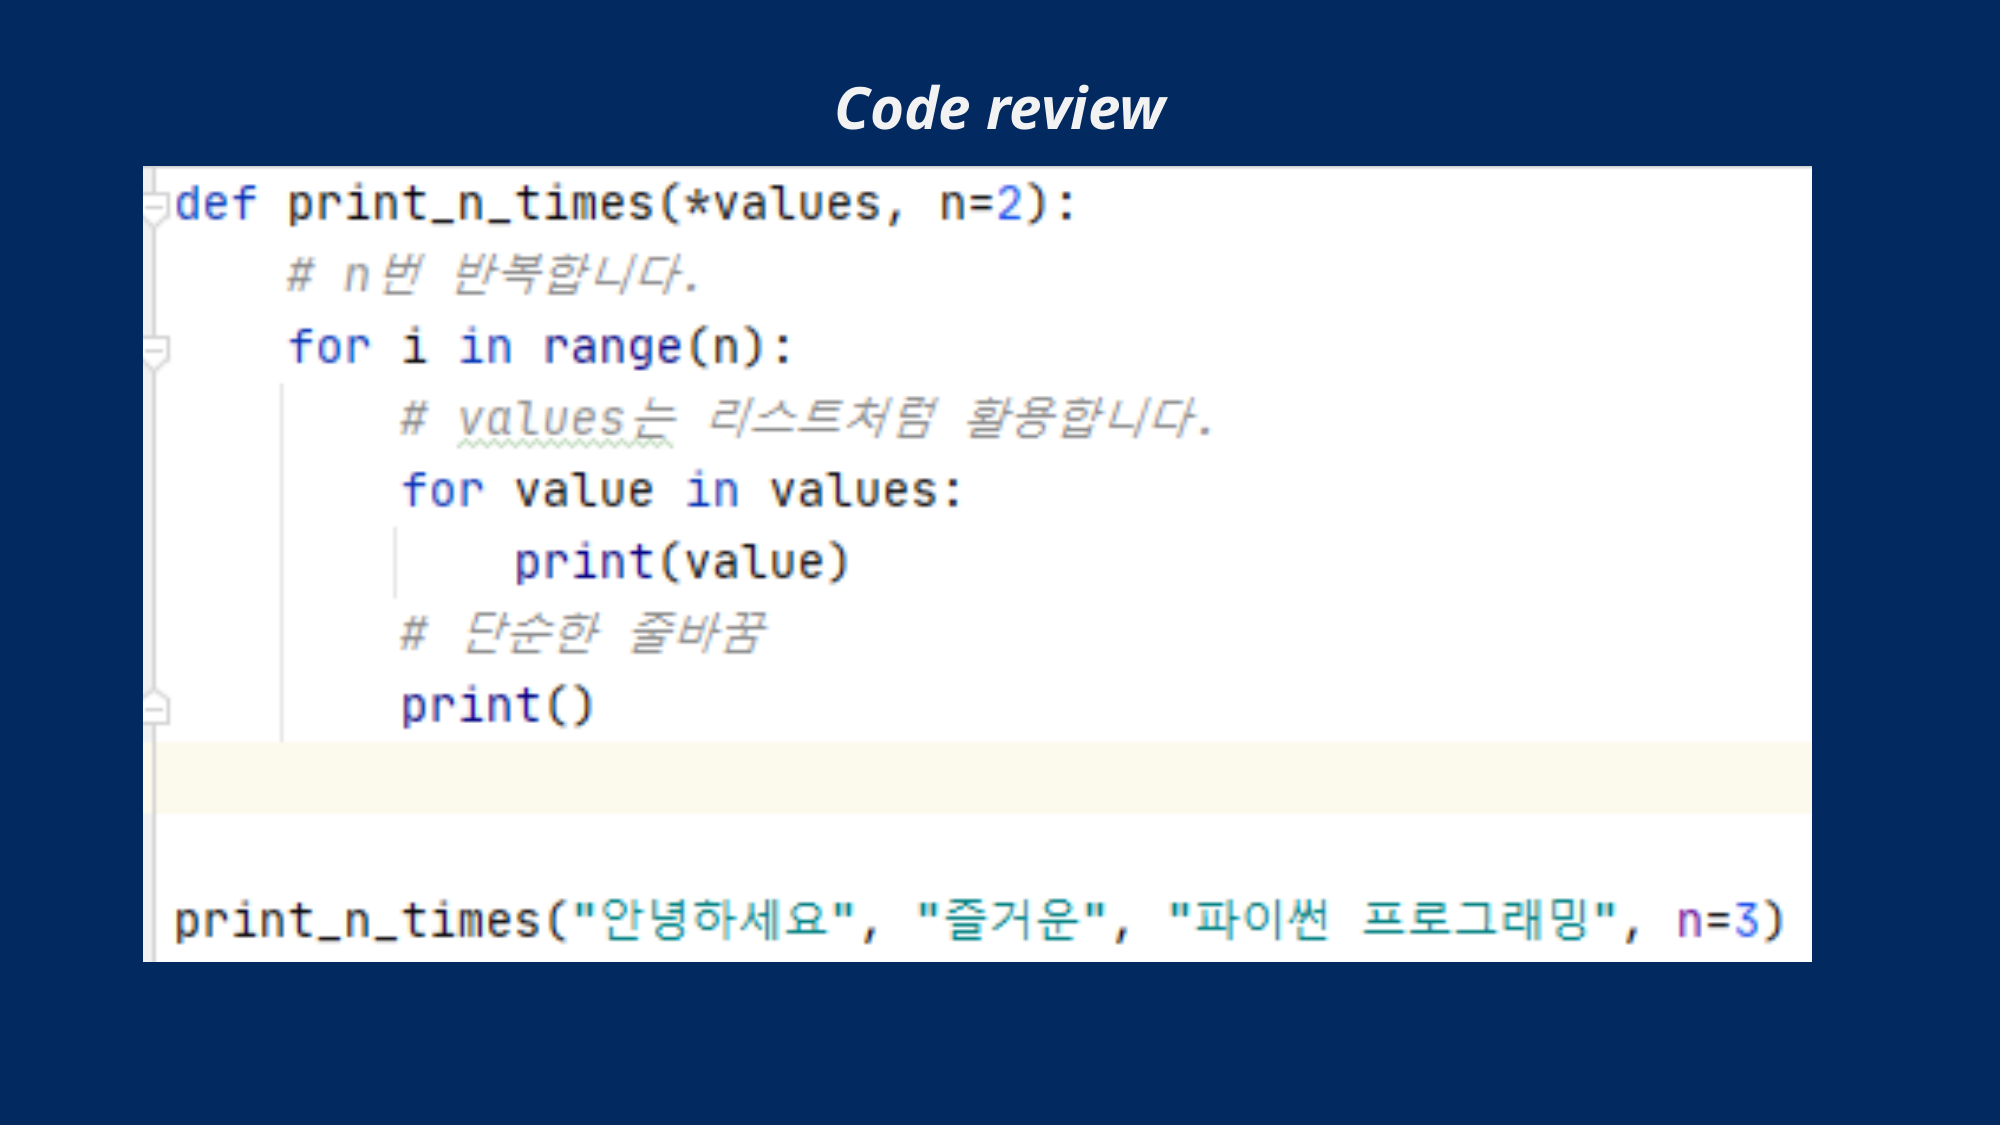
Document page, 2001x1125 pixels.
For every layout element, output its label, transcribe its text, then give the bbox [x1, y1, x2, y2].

picture [143, 166, 1812, 962]
text_box Code review [499, 28, 1501, 149]
